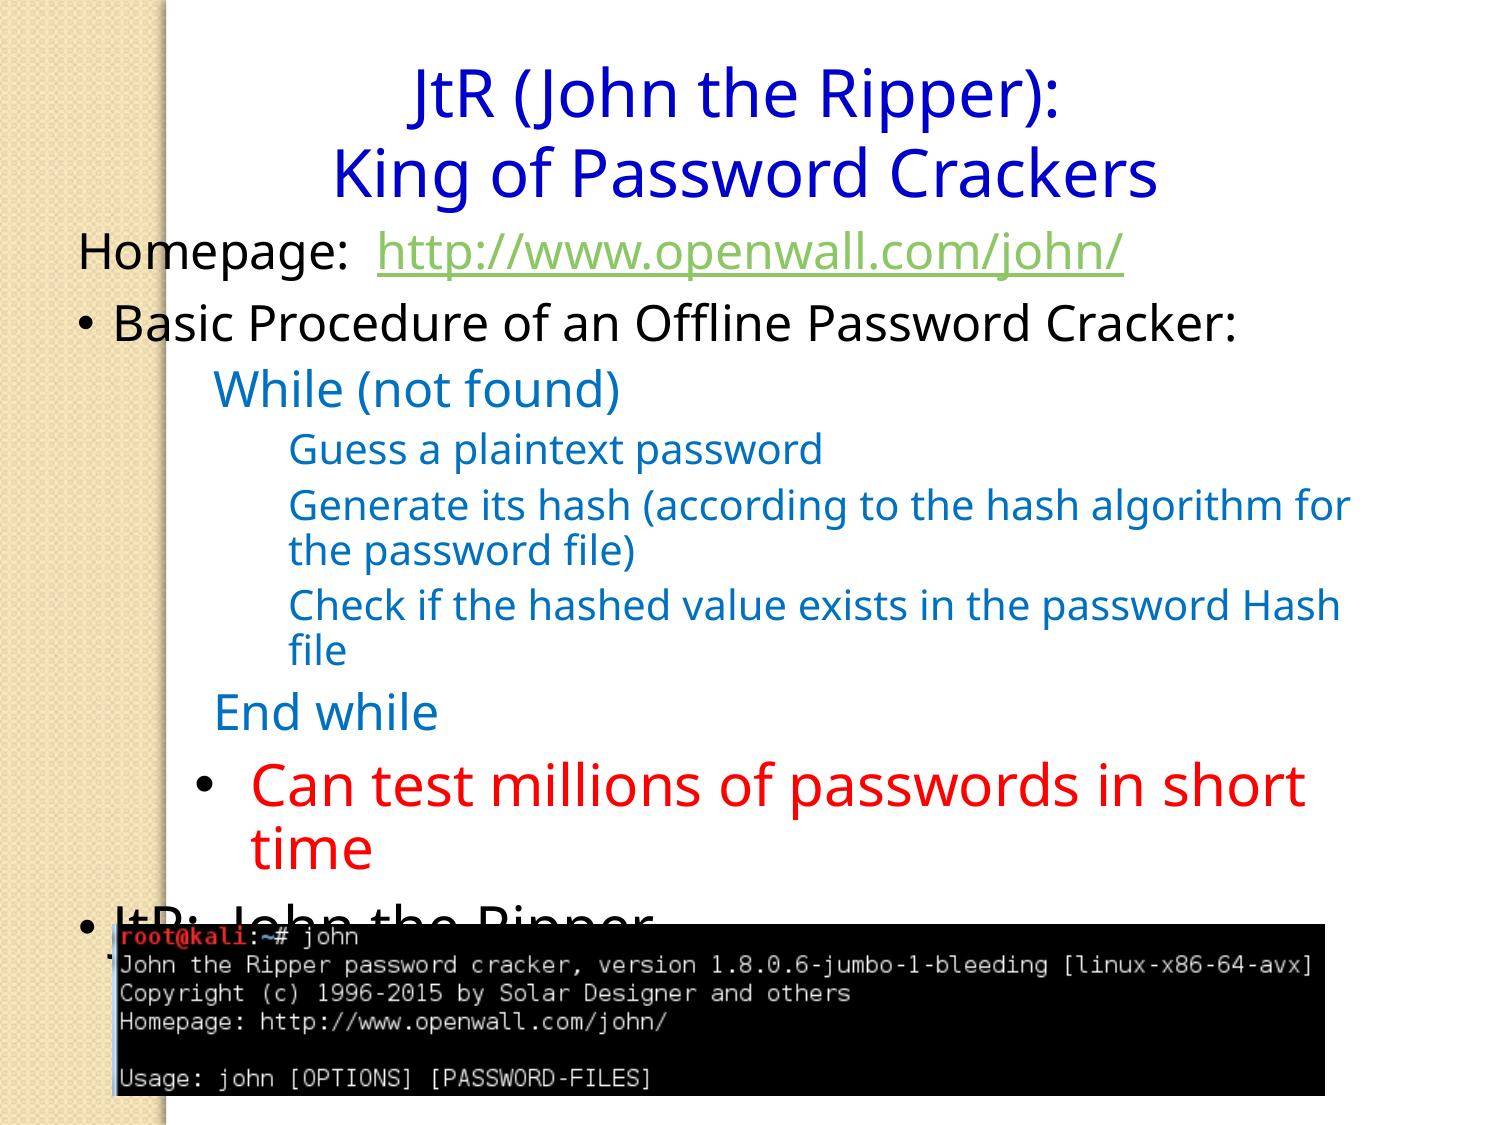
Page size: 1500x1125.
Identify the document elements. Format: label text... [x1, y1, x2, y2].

text_box JtR (John the Ripper): King of Password Crackers [62, 37, 1413, 212]
picture [0, 0, 1326, 1125]
text_box Homepage: http://www.openwall.com/john/ Basic Procedure of an Offline Password Cracker: While (not found) Guess a plaintext password Generate its hash (according to the hash algorithm for the password file) Check if the hashed value exists in the password Hash file End while Can test millions of passwords in short time JtR: John the Ripper Program ‘john’ is already built in Kali Linux [62, 212, 1413, 1043]
